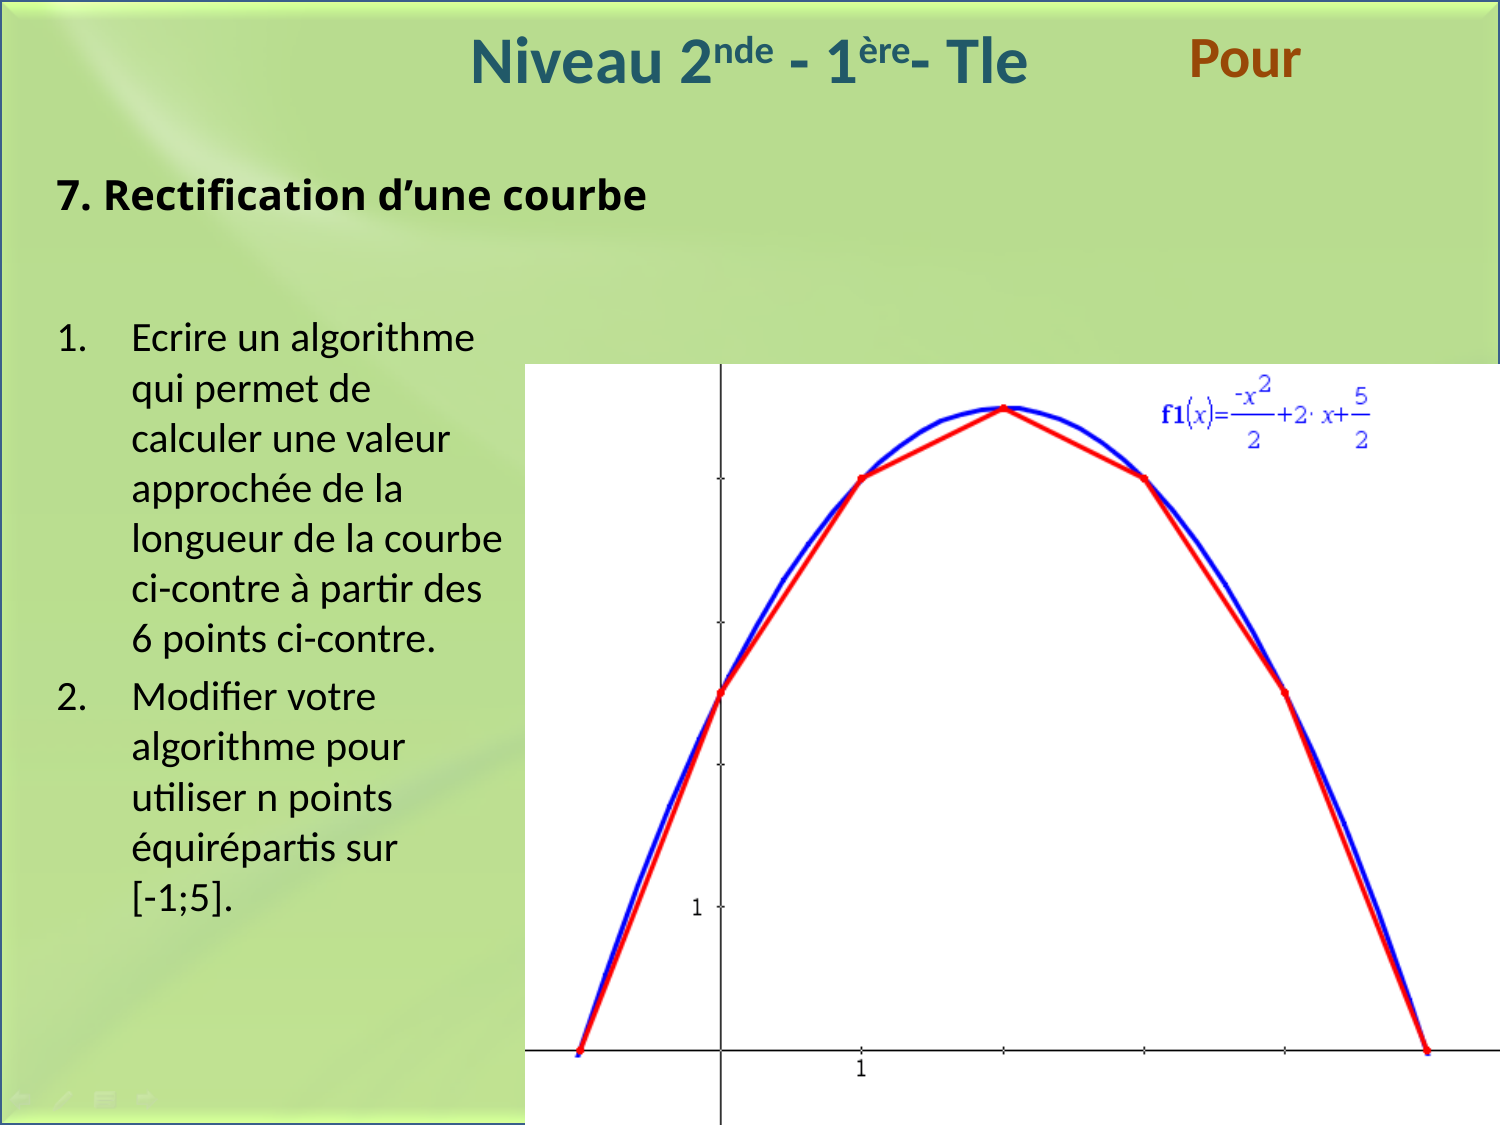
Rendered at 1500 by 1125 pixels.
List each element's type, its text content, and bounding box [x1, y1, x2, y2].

subtitle 7. Rectification d’une courbe [41, 160, 1365, 244]
text_box [0, 114, 1500, 1125]
picture [524, 363, 1500, 1125]
text_box Ecrire un algorithme qui permet de calculer une valeur approchée de la longueur de la courbe ci-contre à partir des 6 points ci-contre. Modifier votre algorithme pour utiliser n points équirépartis sur [-1;5]. [41, 302, 525, 982]
title Niveau 2nde - 1ère- Tle [0, 0, 1500, 114]
text_box Pour [1045, 11, 1447, 114]
